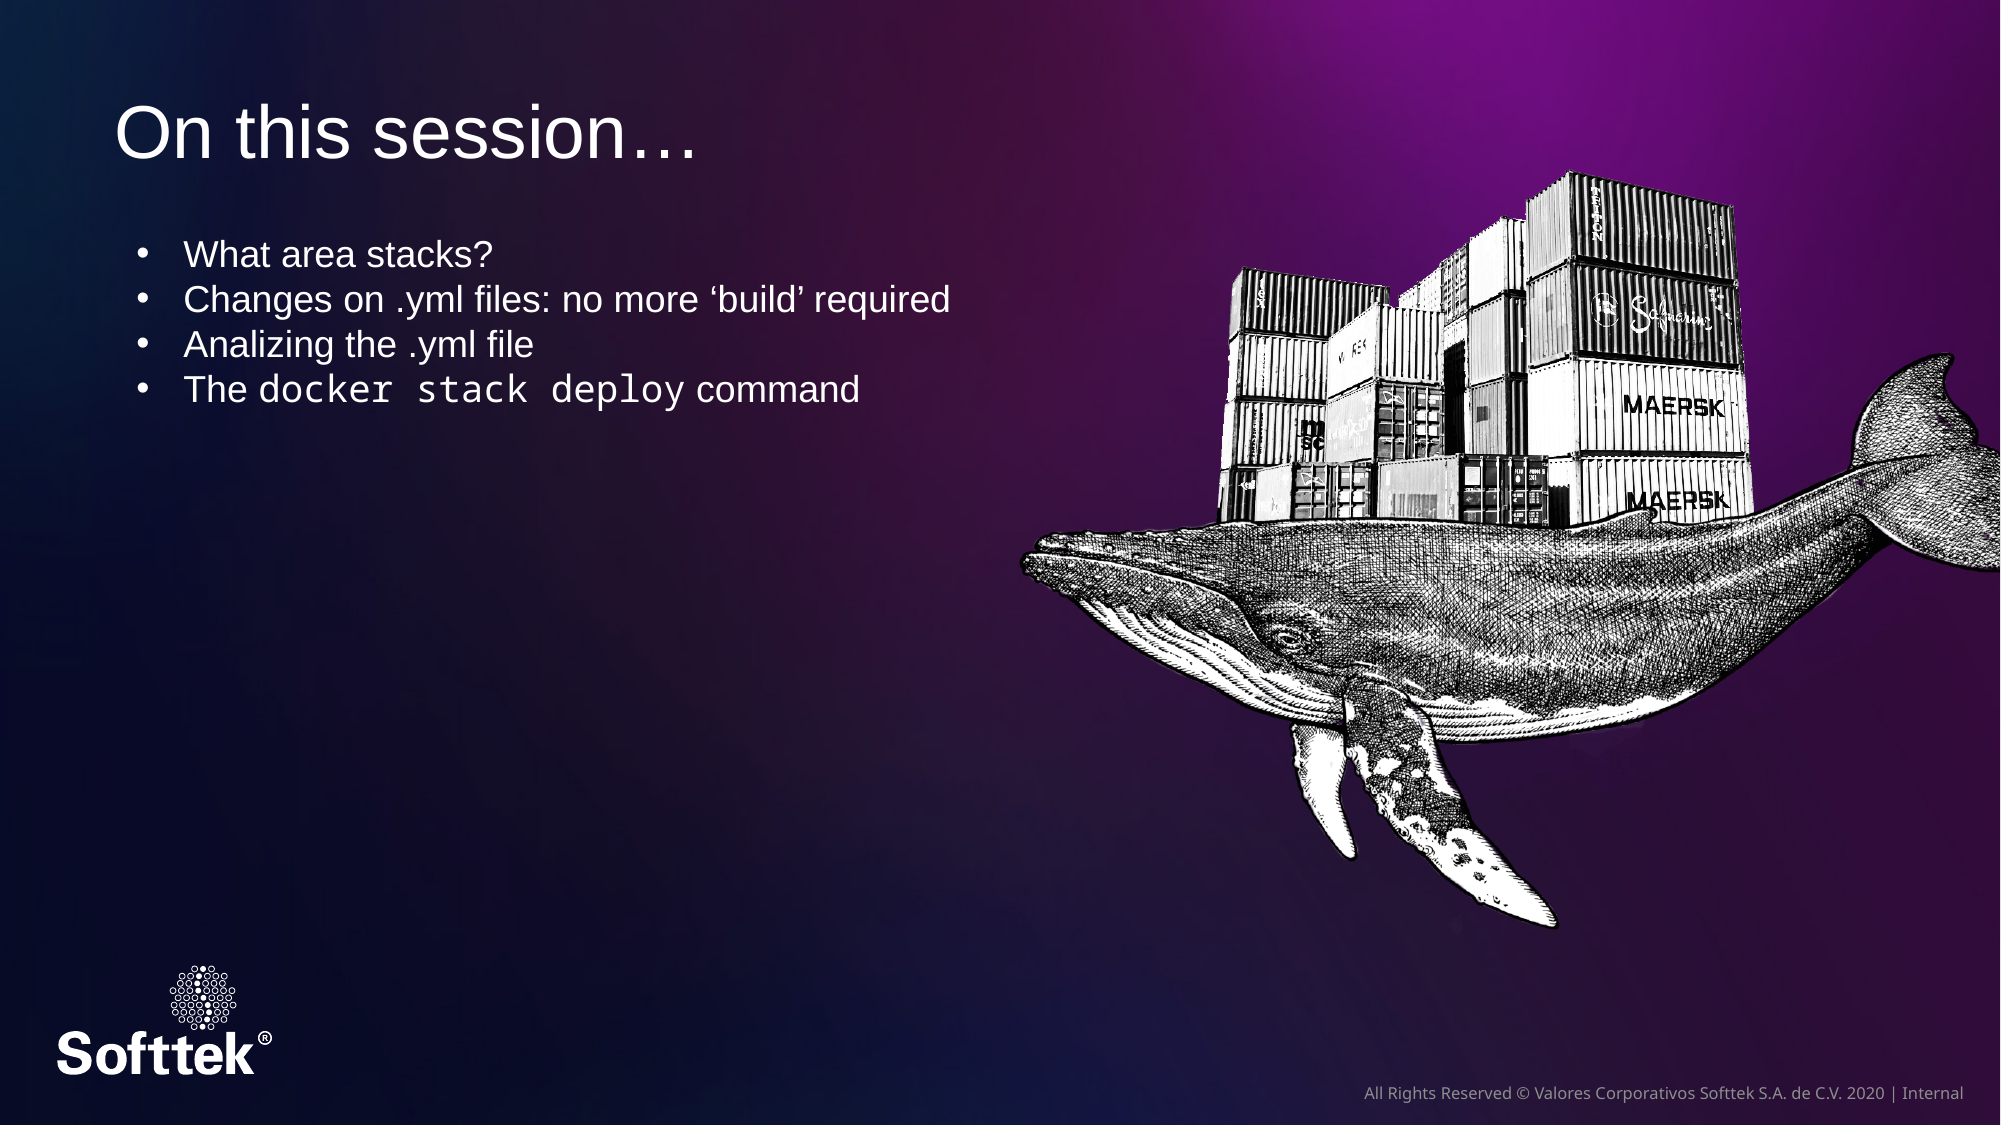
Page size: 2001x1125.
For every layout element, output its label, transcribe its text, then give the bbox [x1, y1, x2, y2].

text_box On this session… [99, 75, 741, 181]
picture [0, 0, 2001, 1125]
text_box What area stacks? Changes on .yml files: no more ‘build’ required Analizing the .yml file The docker stack deploy command [121, 222, 967, 418]
